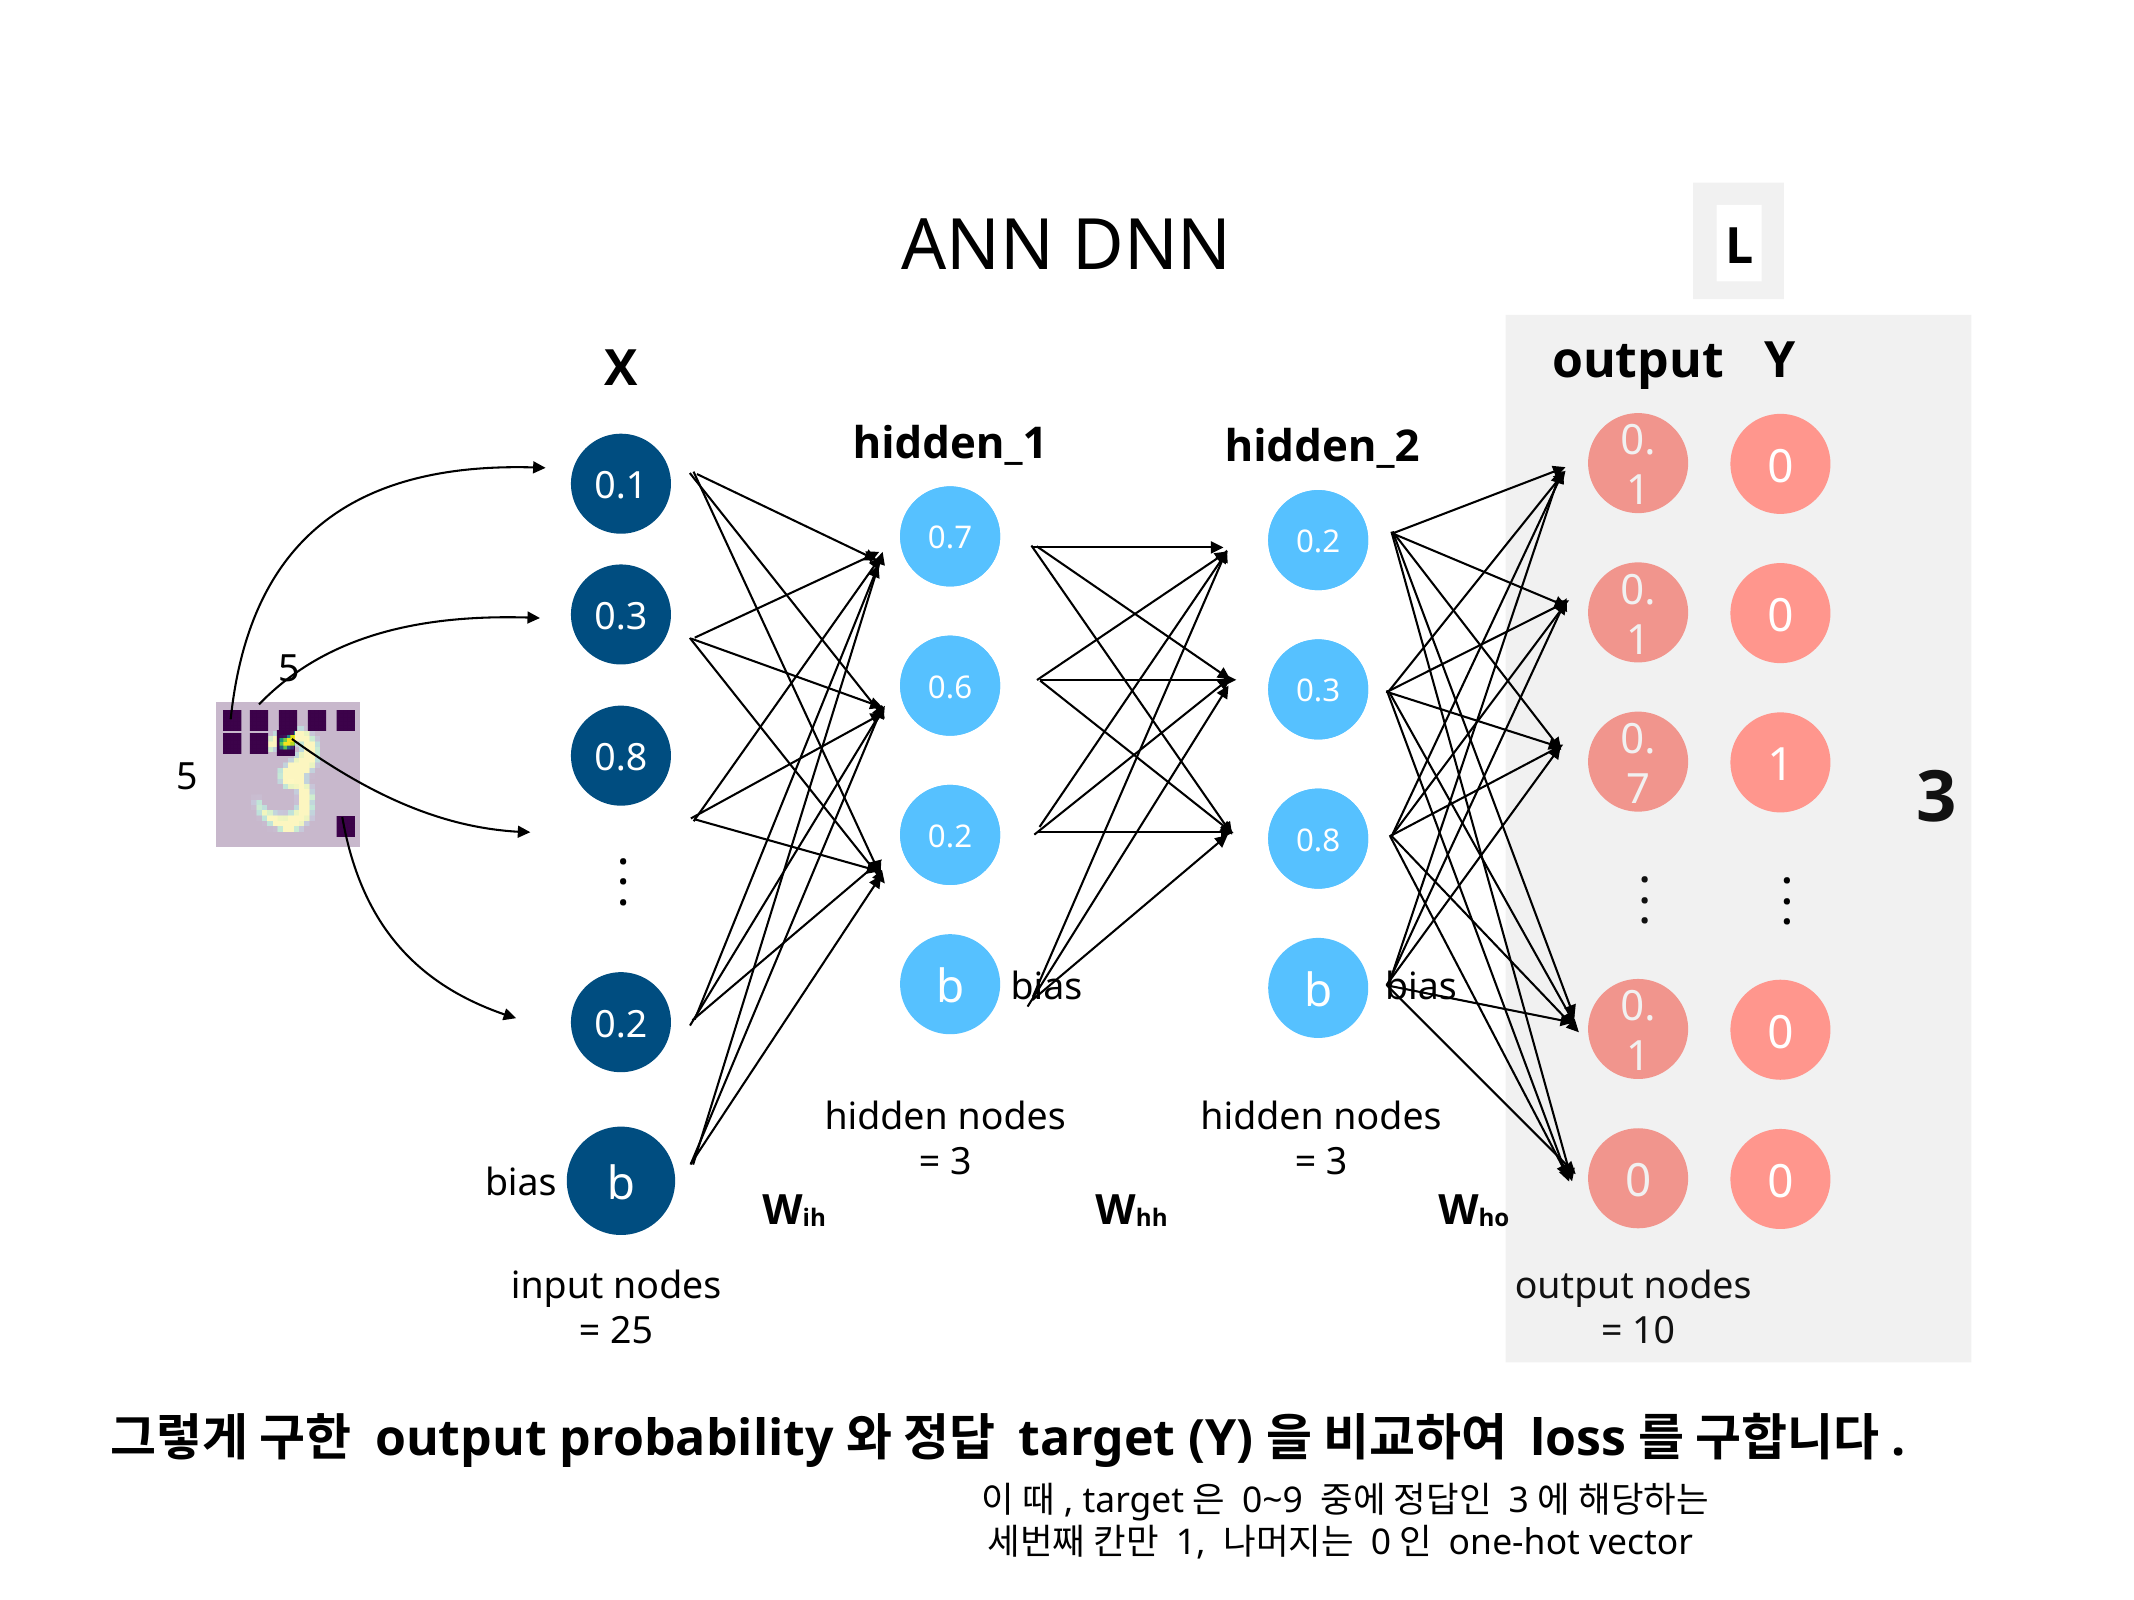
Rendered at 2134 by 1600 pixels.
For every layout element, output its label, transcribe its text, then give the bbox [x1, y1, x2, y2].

text_box [1032, 835, 1228, 1001]
text_box [694, 819, 875, 874]
text_box 0.2 [1268, 490, 1369, 591]
text_box [788, 673, 876, 710]
text_box bias [1002, 953, 1091, 1016]
text_box b [1268, 937, 1369, 1038]
text_box [360, 765, 531, 838]
text_box b [900, 934, 1001, 1035]
text_box 0.2 [900, 784, 1001, 885]
text_box [839, 565, 878, 661]
text_box output [1543, 318, 1733, 396]
text_box [1213, 552, 1222, 557]
text_box [1141, 677, 1231, 750]
text_box [876, 568, 880, 579]
text_box [1554, 736, 1561, 744]
text_box 5 [287, 690, 309, 697]
text_box Who [1429, 1174, 1505, 1242]
text_box [1027, 685, 1229, 1007]
text_box [1389, 598, 1568, 980]
text_box [262, 611, 540, 701]
text_box Wih [753, 1174, 835, 1242]
text_box [872, 869, 885, 884]
text_box [232, 461, 546, 701]
text_box [1223, 673, 1237, 684]
text_box [1389, 985, 1574, 1027]
text_box [1185, 648, 1228, 679]
text_box 0 [1730, 979, 1831, 1080]
text_box 0 [1730, 1128, 1831, 1229]
text_box Y [1756, 318, 1805, 396]
text_box [1387, 985, 1576, 1175]
text_box 1 [1730, 712, 1831, 813]
text_box bias [476, 1150, 566, 1212]
text_box bias [1390, 953, 1466, 1000]
text_box 이 때, target은 0~9 중에 정답인 3에 해당하는 세번째 칸만 1, 나머지는 0인 one-hot vector [973, 1468, 1726, 1570]
list ANN DNN [645, 190, 1489, 292]
text_box Whh [1087, 1174, 1177, 1242]
text_box [868, 559, 878, 572]
text_box [1556, 1156, 1568, 1177]
text_box hidden nodes = 3 [816, 1083, 1085, 1191]
text_box 그렇게 구한 output probability와 정답 target (Y)을 비교하여 loss를 구합니다. [102, 1397, 1928, 1474]
text_box hidden_2 [1216, 409, 1428, 479]
text_box . . . [1768, 867, 1831, 936]
text_box [1138, 826, 1234, 836]
text_box 0.8 [1268, 788, 1369, 889]
text_box [822, 713, 881, 747]
text_box [690, 879, 881, 1164]
text_box 0 [1730, 413, 1831, 514]
text_box bias [1390, 987, 1466, 1016]
text_box 0 [1730, 563, 1831, 664]
text_box hidden nodes = 3 [1192, 1083, 1460, 1191]
picture [216, 701, 360, 847]
text_box 0.6 [900, 635, 1001, 736]
text_box [348, 837, 517, 1021]
text_box bias [1376, 953, 1416, 1016]
text_box [1565, 1018, 1579, 1033]
text_box [1393, 470, 1563, 970]
text_box [1558, 1172, 1571, 1182]
text_box [1481, 856, 1575, 1021]
text_box 0.7 [900, 486, 1001, 587]
text_box [1386, 746, 1561, 986]
text_box [872, 697, 881, 708]
text_box [1549, 744, 1564, 751]
text_box input nodes = 25 [502, 1252, 740, 1360]
text_box [693, 471, 882, 877]
text_box 0.3 [1268, 639, 1369, 740]
text_box [1503, 826, 1576, 1012]
text_box L [1716, 204, 1762, 282]
text_box [1040, 541, 1224, 554]
text_box [1394, 465, 1566, 533]
text_box 5 [269, 658, 309, 693]
text_box [1505, 314, 1972, 1363]
text_box [1555, 600, 1563, 605]
text_box [787, 551, 880, 595]
text_box [846, 551, 885, 669]
text_box [1032, 549, 1228, 997]
text_box [702, 488, 885, 719]
text_box [1169, 782, 1232, 831]
text_box [1693, 182, 1784, 300]
text_box 5 [167, 743, 206, 805]
text_box [1506, 730, 1558, 744]
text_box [570, 327, 672, 1231]
text_box hidden_1 [844, 406, 1056, 476]
